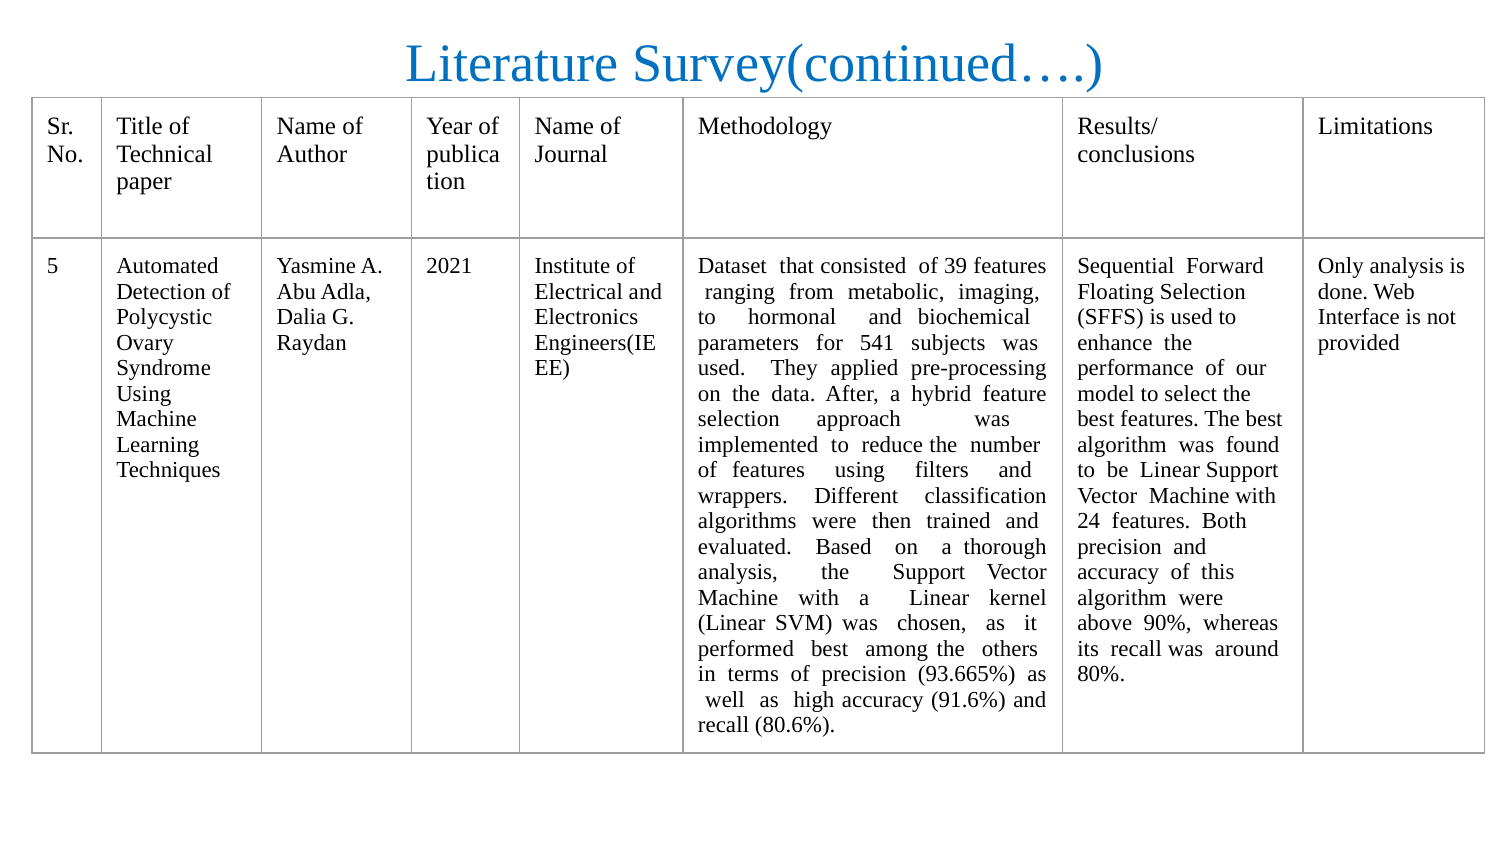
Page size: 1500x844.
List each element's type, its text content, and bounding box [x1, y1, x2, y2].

table_cell Sequential Forward Floating Selection (SFFS) is used to enhance the performance of our model to select the best features. The best algorithm was found to be Linear Support Vector Machine with 24 features. Both precision and accuracy of this algorithm were above 90%, whereas its recall was around 80%. [1063, 239, 1302, 752]
table_header Methodology [684, 98, 1062, 237]
table_cell Institute of Electrical and Electronics Engineers(IEEE) [520, 239, 682, 752]
table_cell Automated Detection of Polycystic Ovary Syndrome Using Machine Learning Techniques [102, 239, 261, 752]
title Literature Survey(continued….) [56, 11, 1454, 82]
table_header Title of Technical paper [102, 98, 261, 237]
table_header Name of Author [262, 98, 411, 237]
table_header Name of Journal [520, 98, 682, 237]
table_header Sr. No. [33, 98, 101, 237]
table_cell Yasmine A. Abu Adla, Dalia G. Raydan [262, 239, 411, 752]
table_header Results/ conclusions [1063, 98, 1302, 237]
table_cell 5 [33, 239, 101, 752]
table_header Limitations [1304, 98, 1484, 237]
table_header Year of publication [412, 98, 519, 237]
table_cell Dataset that consisted of 39 features ranging from metabolic, imaging, to hormonal and biochemical parameters for 541 subjects was used. They applied pre-processing on the data. After, a hybrid feature selection approach was implemented to reduce the number of features using filters and wrappers. Different classification algorithms were then trained and evaluated. Based on a thorough analysis, the Support Vector Machine with a Linear kernel (Linear SVM) was chosen, as it performed best among the others in terms of precision (93.665%) as well as high accuracy (91.6%) and recall (80.6%). [684, 239, 1062, 752]
table_cell 2021 [412, 239, 519, 752]
table_cell Only analysis is done. Web Interface is not provided [1304, 239, 1484, 752]
